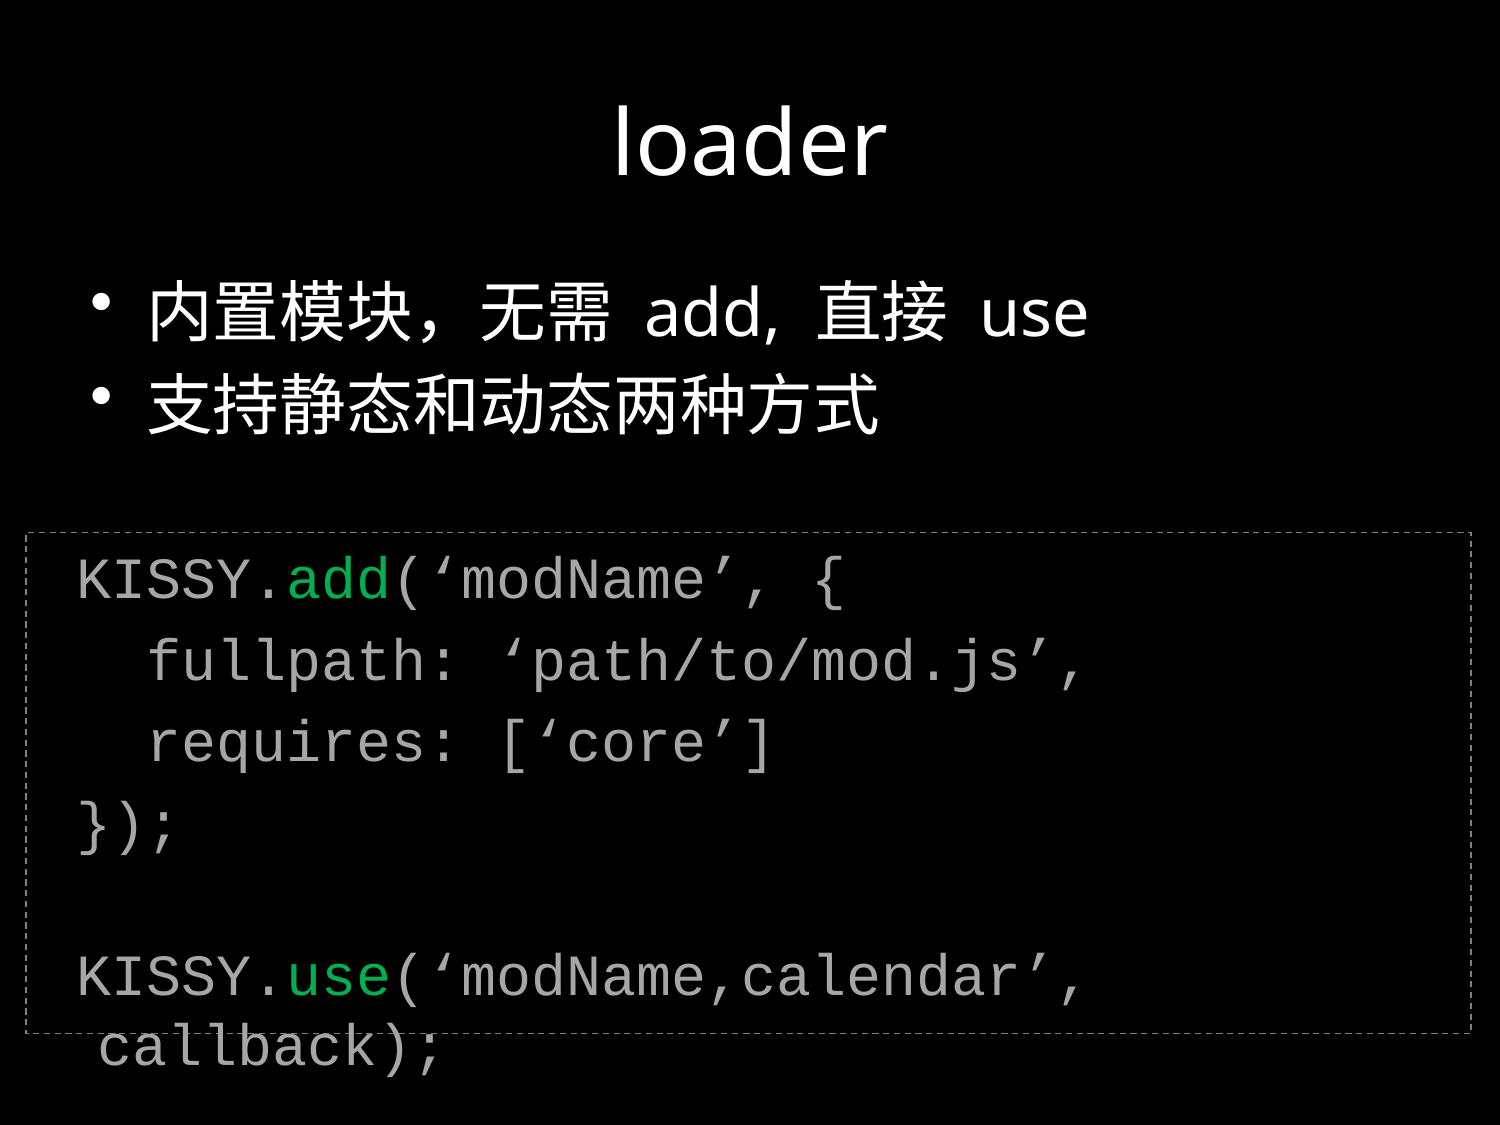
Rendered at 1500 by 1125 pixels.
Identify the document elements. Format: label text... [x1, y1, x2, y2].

text_box 内置模块，无需 add, 直接 use 支持静态和动态两种方式 [74, 262, 1425, 474]
title loader [74, 44, 1426, 233]
list KISSY.add(‘modName’, { fullpath: ‘path/to/mod.js’, requires: [‘core’] }); KISSY.use(‘modName,calendar’, callback); [25, 532, 1472, 1034]
